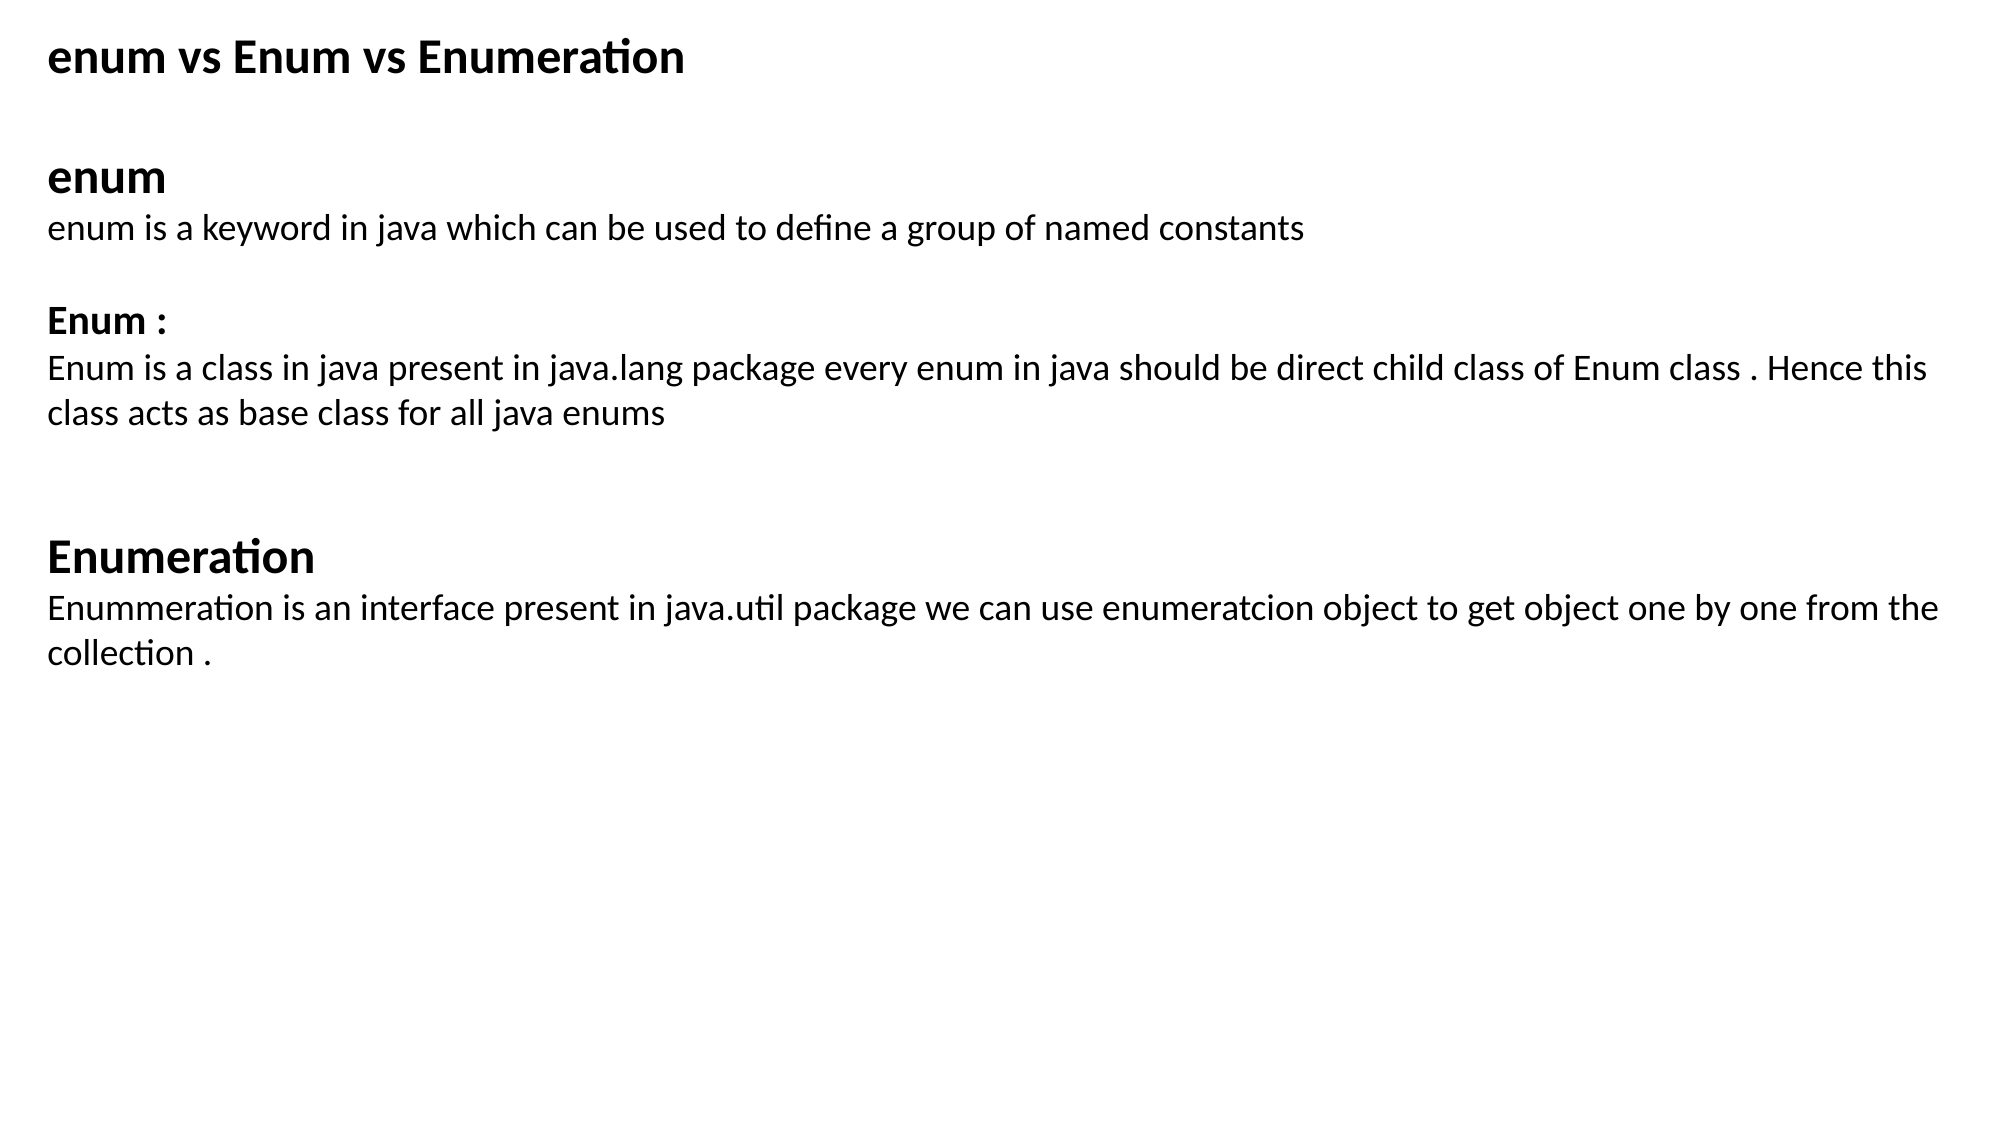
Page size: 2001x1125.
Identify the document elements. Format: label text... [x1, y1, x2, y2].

text_box enum vs Enum vs Enumeration enum enum is a keyword in java which can be used to define a group of named constants Enum : Enum is a class in java present in java.lang package every enum in java should be direct child class of Enum class . Hence this class acts as base class for all java enums Enumeration Enummeration is an interface present in java.util package we can use enumeratcion object to get object one by one from the collection . [32, 15, 1974, 681]
